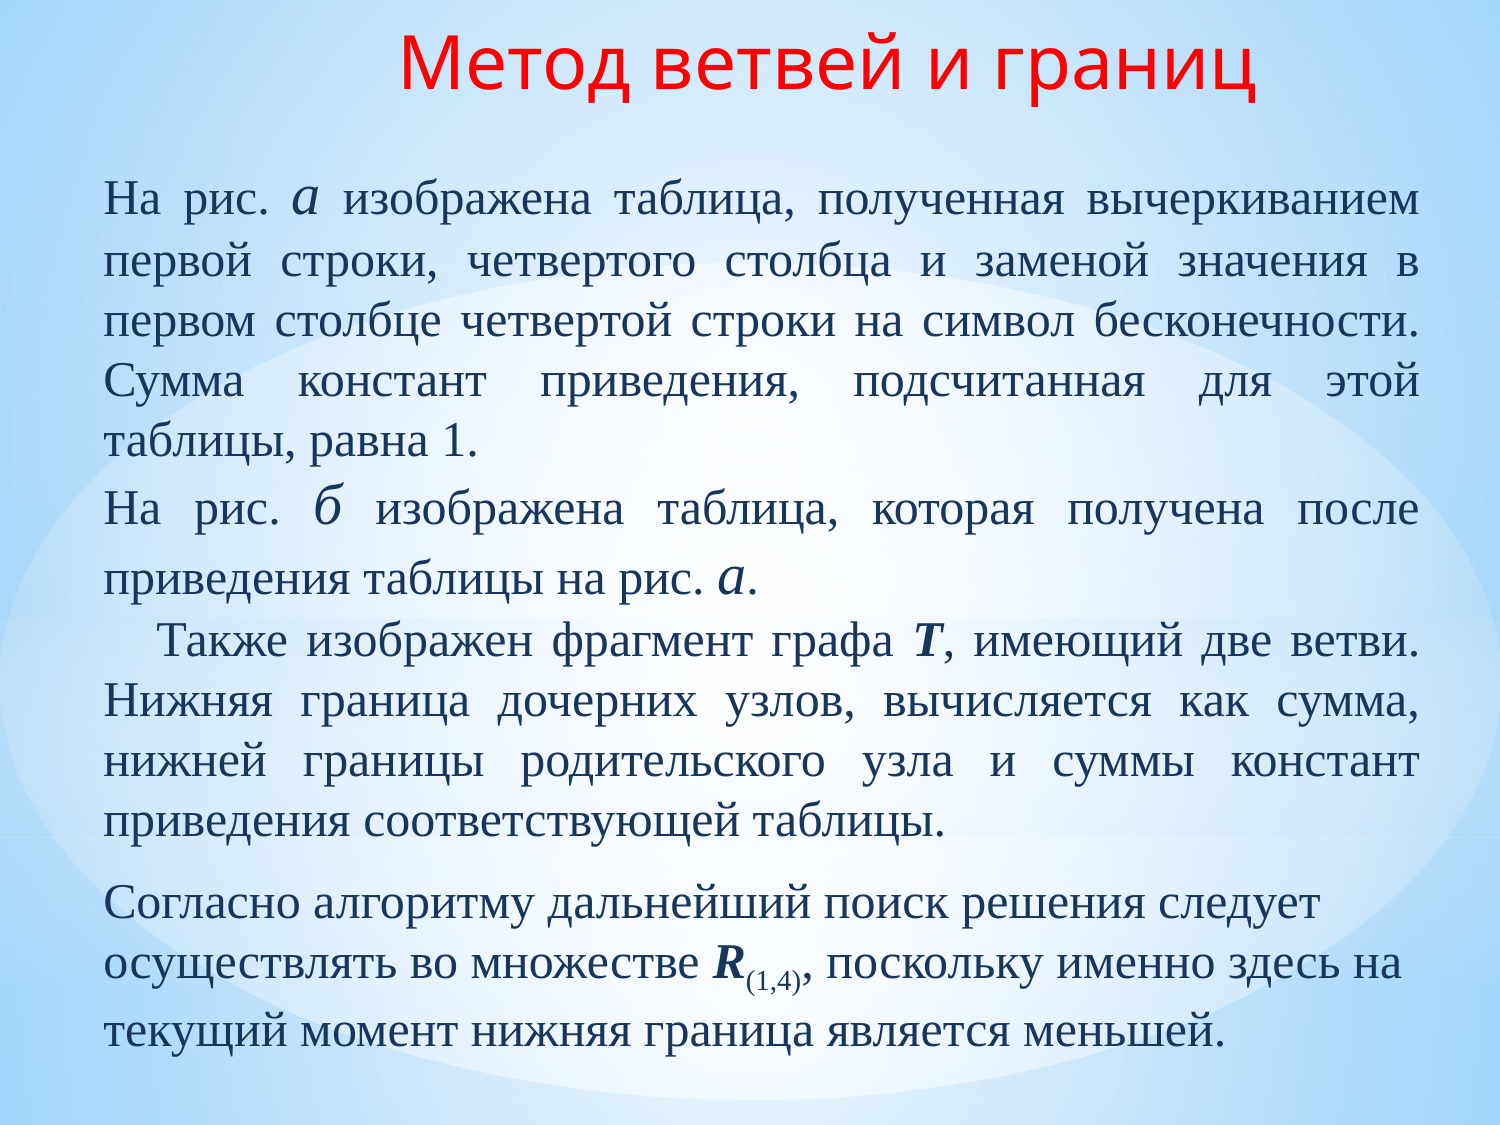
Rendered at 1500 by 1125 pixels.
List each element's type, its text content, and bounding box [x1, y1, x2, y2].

text_box Согласно алгоритму дальнейший поиск решения следует осуществлять во множестве R(1,4), поскольку именно здесь на текущий момент нижняя граница является меньшей. [88, 860, 1495, 1064]
text_box Метод ветвей и границ [382, 7, 1273, 112]
text_box На рис. a изображена таблица, полученная вычеркиванием первой строки, четвертого столбца и заменой значения в первом столбце четвертой строки на символ бесконечности. Сумма констант приведения, подсчитанная для этой таблицы, равна 1. На рис. б изображена таблица, которая получена после приведения таблицы на рис. а. Также изображен фрагмент графа T, имеющий две ветви. Нижняя граница дочерних узлов, вычисляется как сумма, нижней границы родительского узла и суммы констант приведения соответствующей таблицы. [88, 149, 1436, 854]
